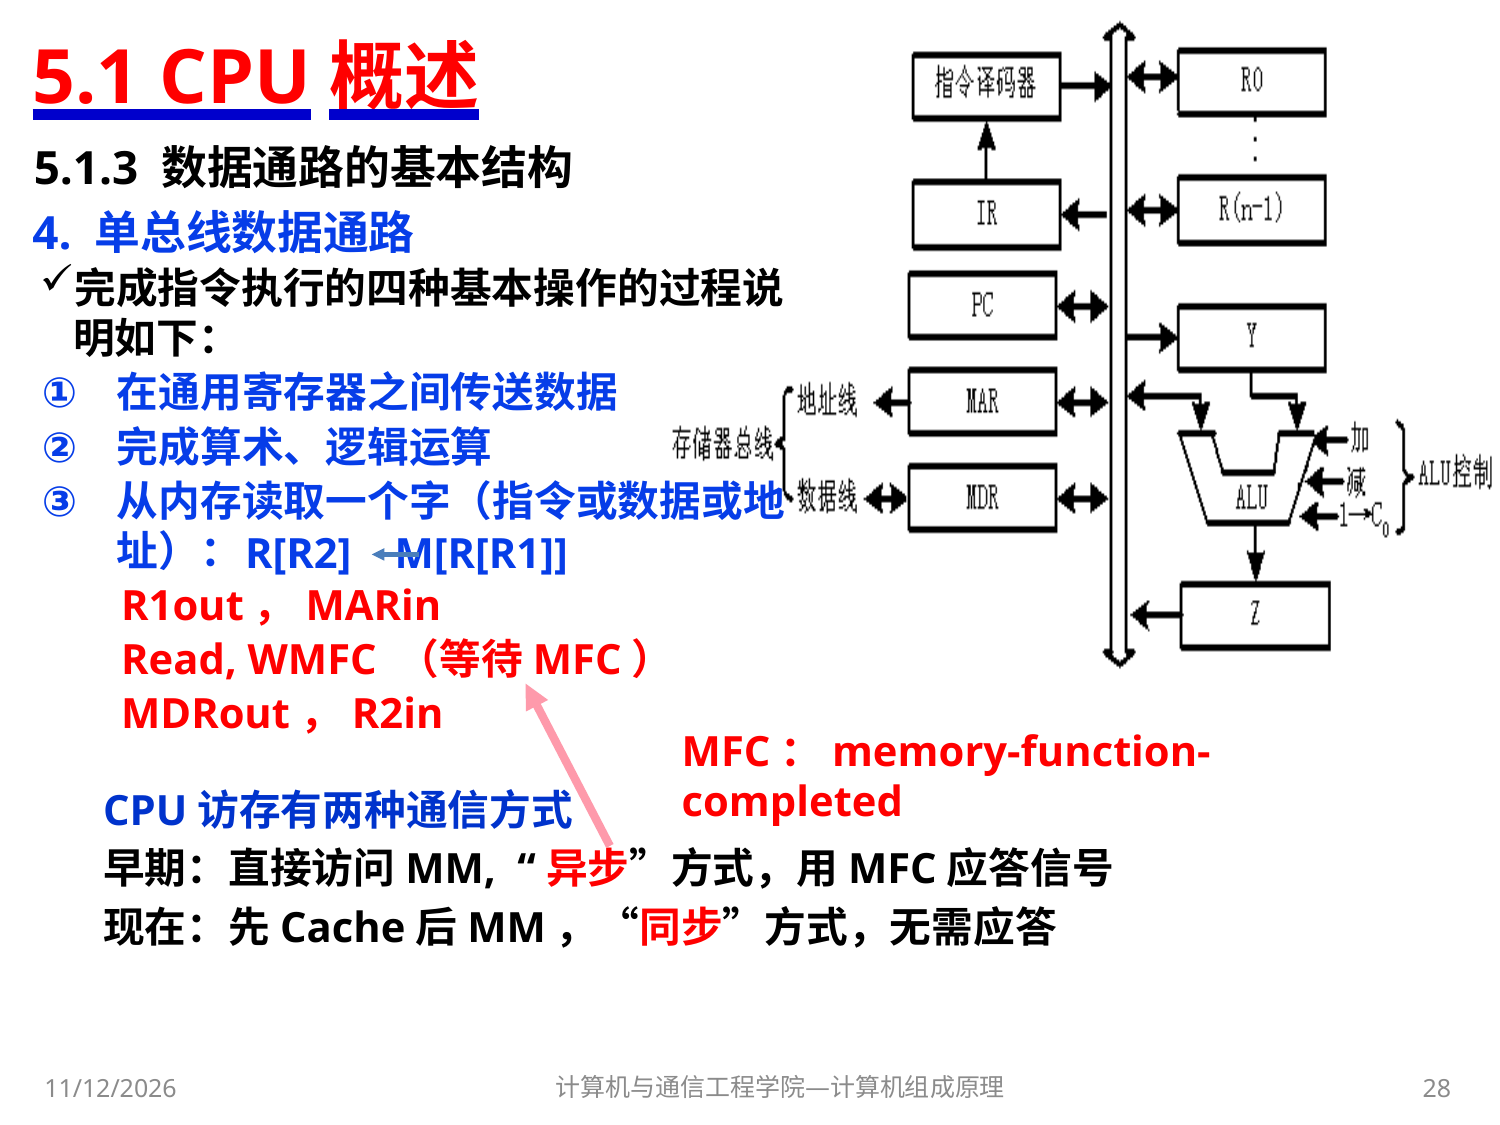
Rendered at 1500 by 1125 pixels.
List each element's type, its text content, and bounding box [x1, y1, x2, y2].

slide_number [29, 1059, 380, 1119]
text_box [229, 519, 644, 586]
title 5.1 CPU概述 [17, 10, 1471, 138]
picture [666, 13, 1500, 680]
text_box 4. 单总线数据通路 [17, 196, 610, 267]
text_box 完成指令执行的四种基本操作的过程说明如下： 在通用寄存器之间传送数据 完成算术、逻辑运算 从内存读取一个字（指令或数据或地址）： R1out，MARin Read, WMFC （等待MFC） MDRout，R2in [29, 257, 833, 742]
text_box [525, 683, 610, 847]
slide_number 28 [1116, 1059, 1467, 1119]
footer 计算机与通信工程学院—计算机组成原理 [501, 1056, 1059, 1117]
text_box CPU访存有两种通信方式 早期：直接访问MM, “异步”方式，用MFC应答信号 现在：先Cache后MM，“同步”方式，无需应答 [88, 776, 1438, 958]
text_box MFC：memory-function-completed [666, 717, 1415, 833]
list 5.1.3 数据通路的基本结构 [18, 130, 661, 206]
